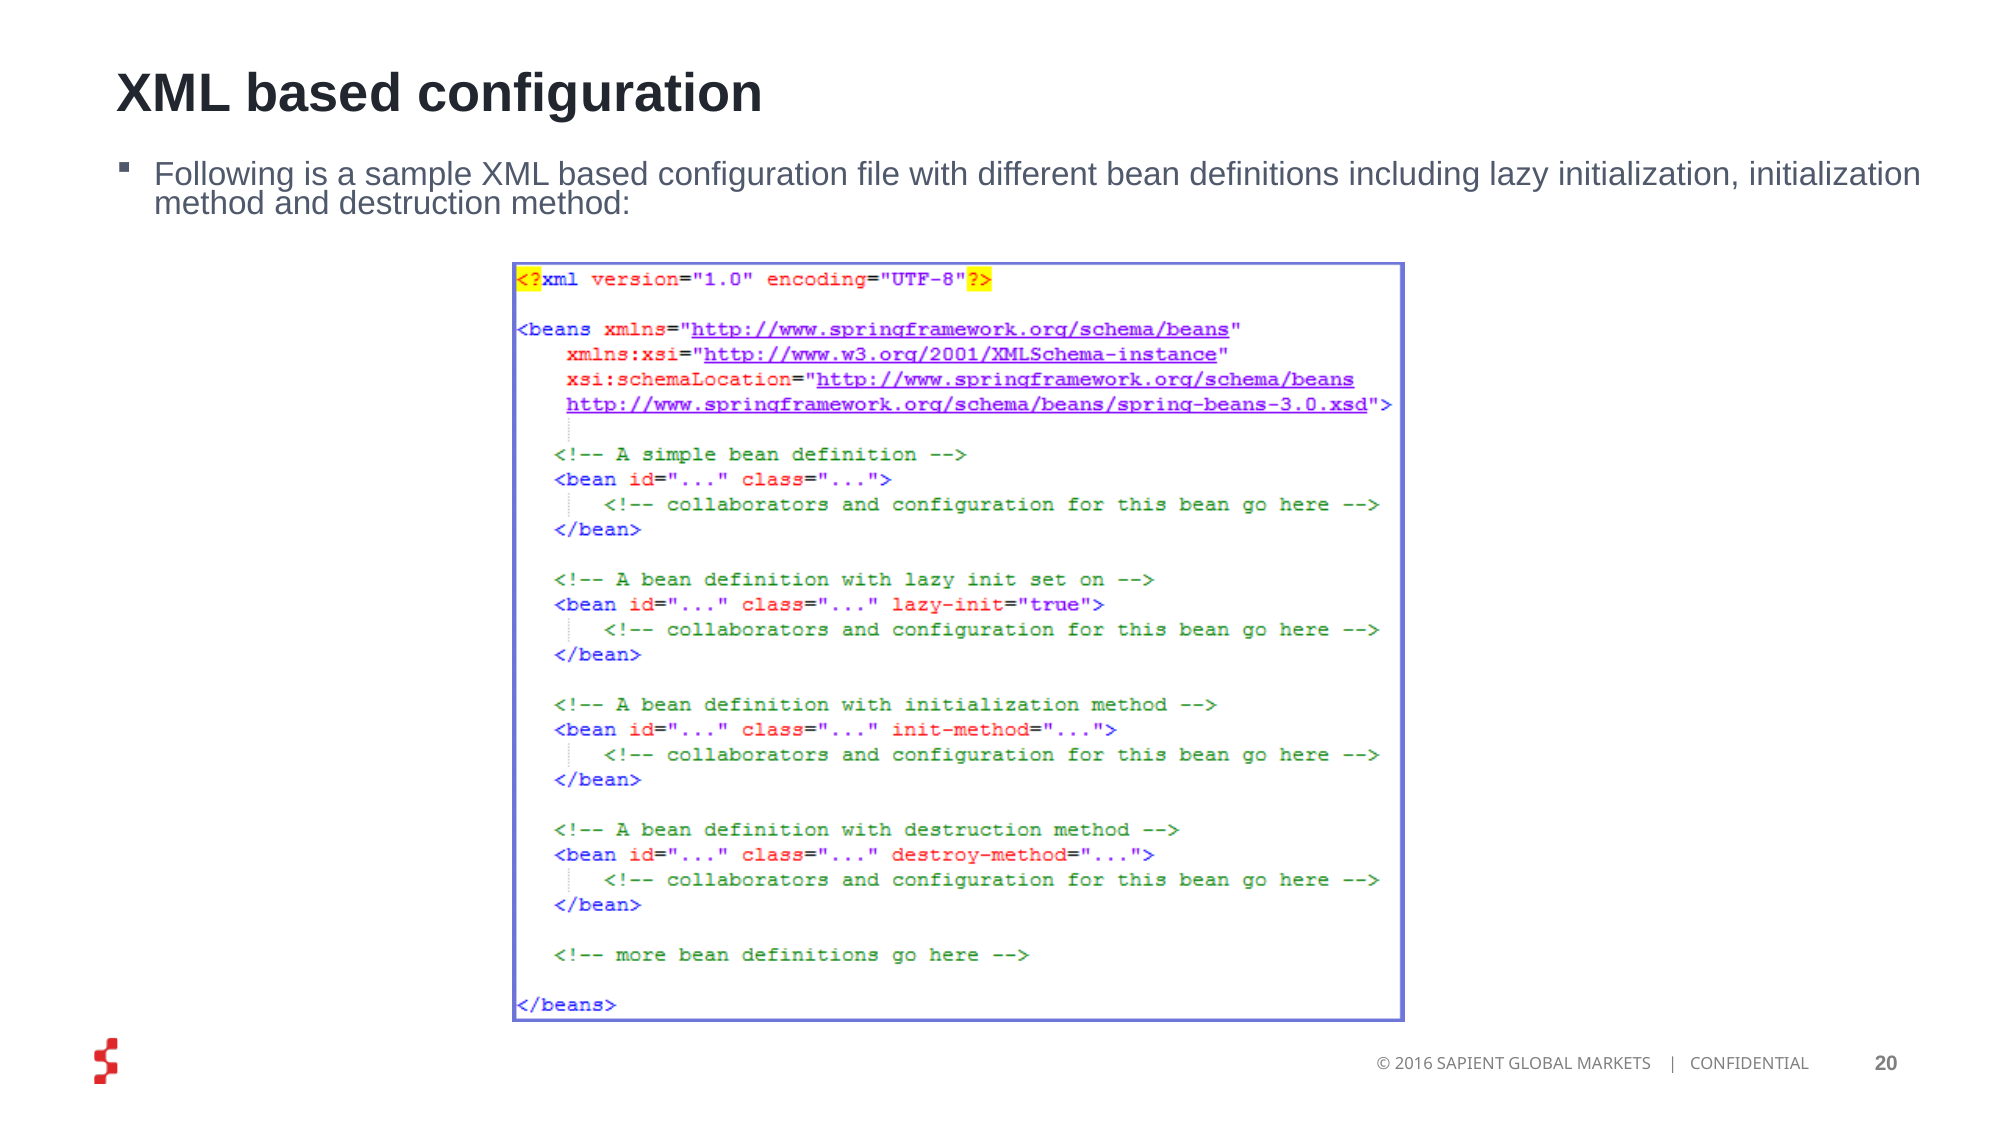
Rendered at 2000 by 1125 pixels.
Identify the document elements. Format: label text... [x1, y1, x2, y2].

list Following is a sample XML based configuration file with different bean definitions including lazy initialization, initialization method and destruction method: [116, 162, 1967, 1038]
picture [511, 262, 1405, 1023]
title XML based configuration [116, 50, 1967, 162]
